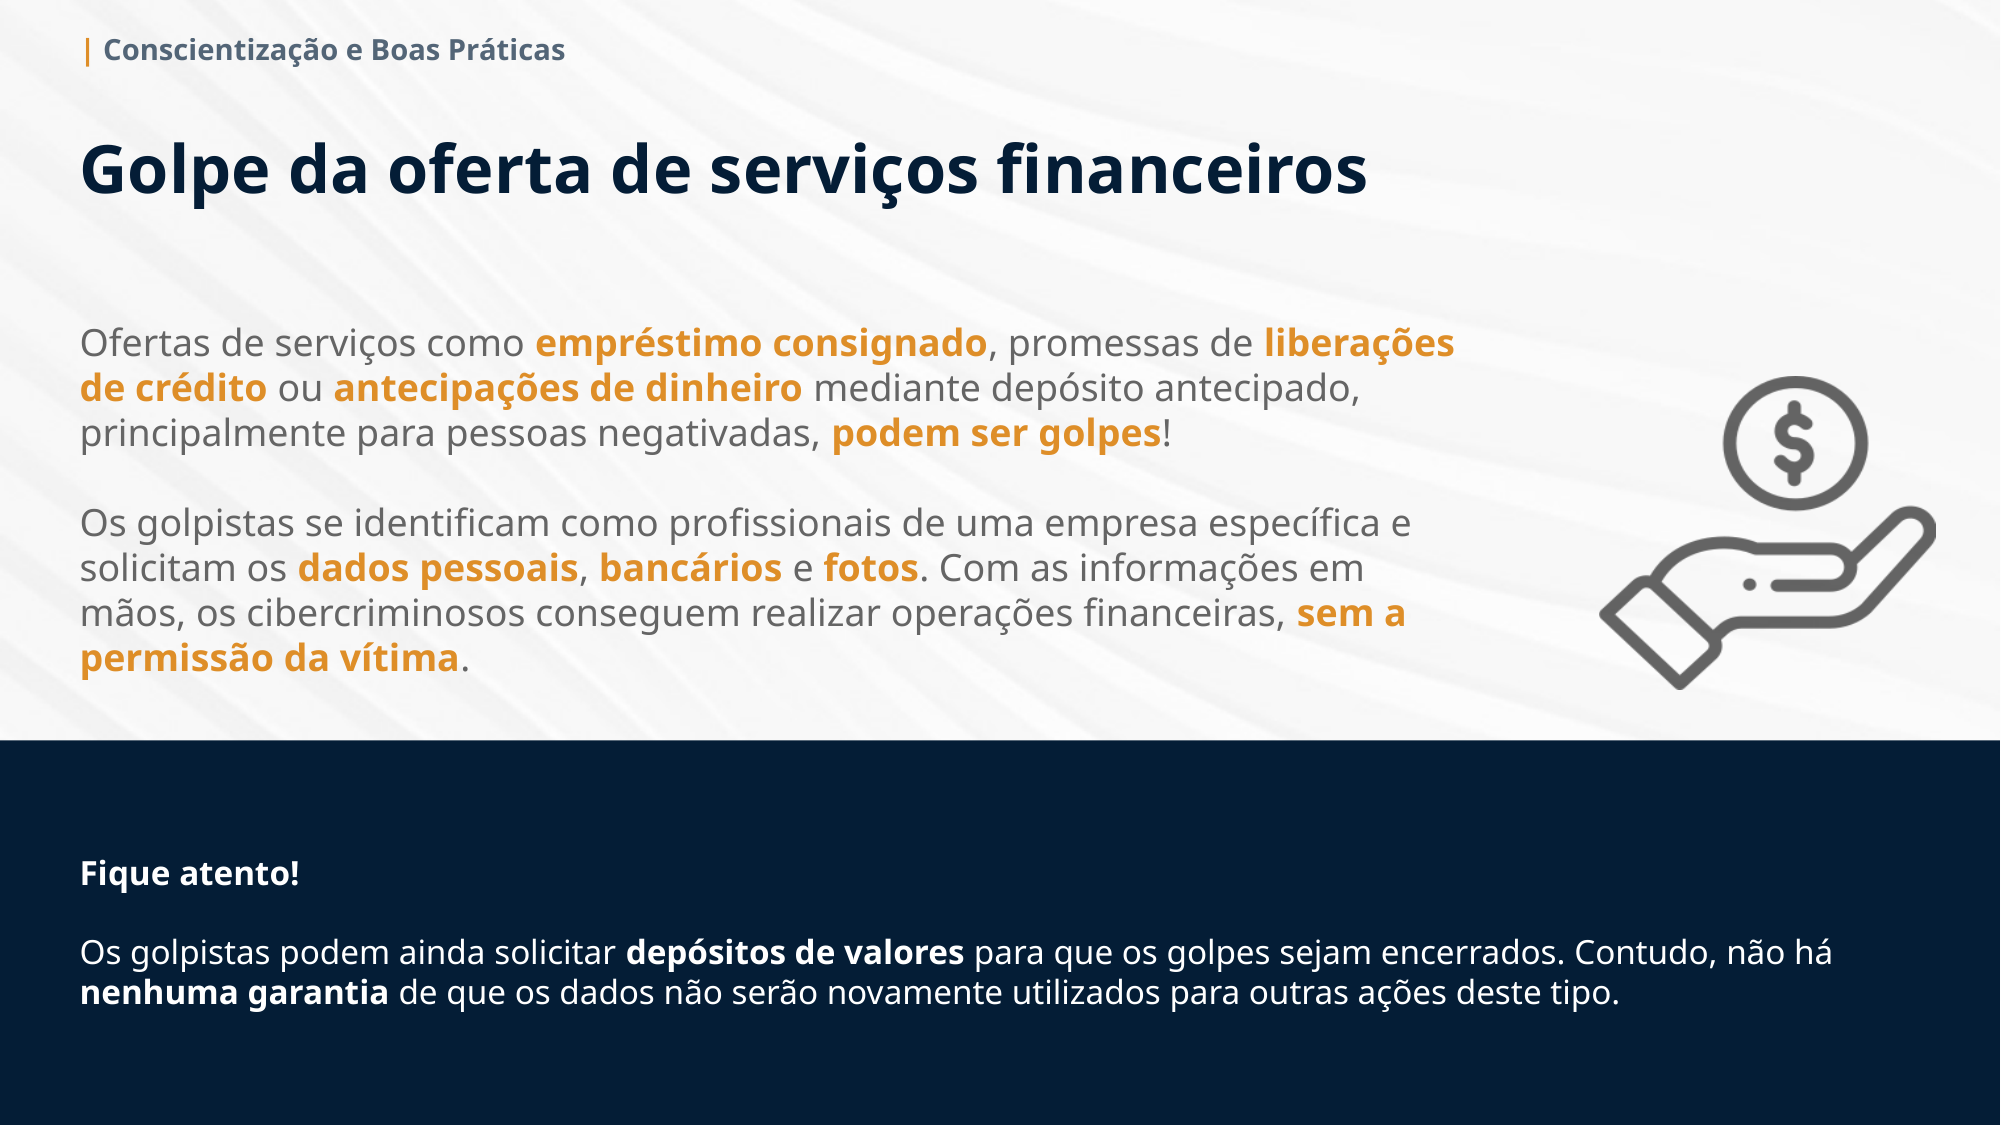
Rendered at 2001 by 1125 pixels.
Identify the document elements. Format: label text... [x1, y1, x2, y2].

text_box Ofertas de serviços como empréstimo consignado, promessas de liberações de crédito ou antecipações de dinheiro mediante depósito antecipado, principalmente para pessoas negativadas, podem ser golpes! Os golpistas se identificam como profissionais de uma empresa específica e solicitam os dados pessoais, bancários e fotos. Com as informações em mãos, os cibercriminosos conseguem realizar operações financeiras, sem a permissão da vítima. [64, 311, 1472, 686]
text_box Golpe da oferta de serviços financeiros [64, 119, 1472, 215]
text_box | Conscientização e Boas Práticas [64, 23, 593, 74]
text_box Fique atento! Os golpistas podem ainda solicitar depósitos de valores para que os golpes sejam encerrados. Contudo, não há nenhuma garantia de que os dados não serão novamente utilizados para outras ações deste tipo. [64, 844, 1884, 1019]
text_box [0, 739, 2000, 1125]
picture [0, 0, 2001, 1125]
